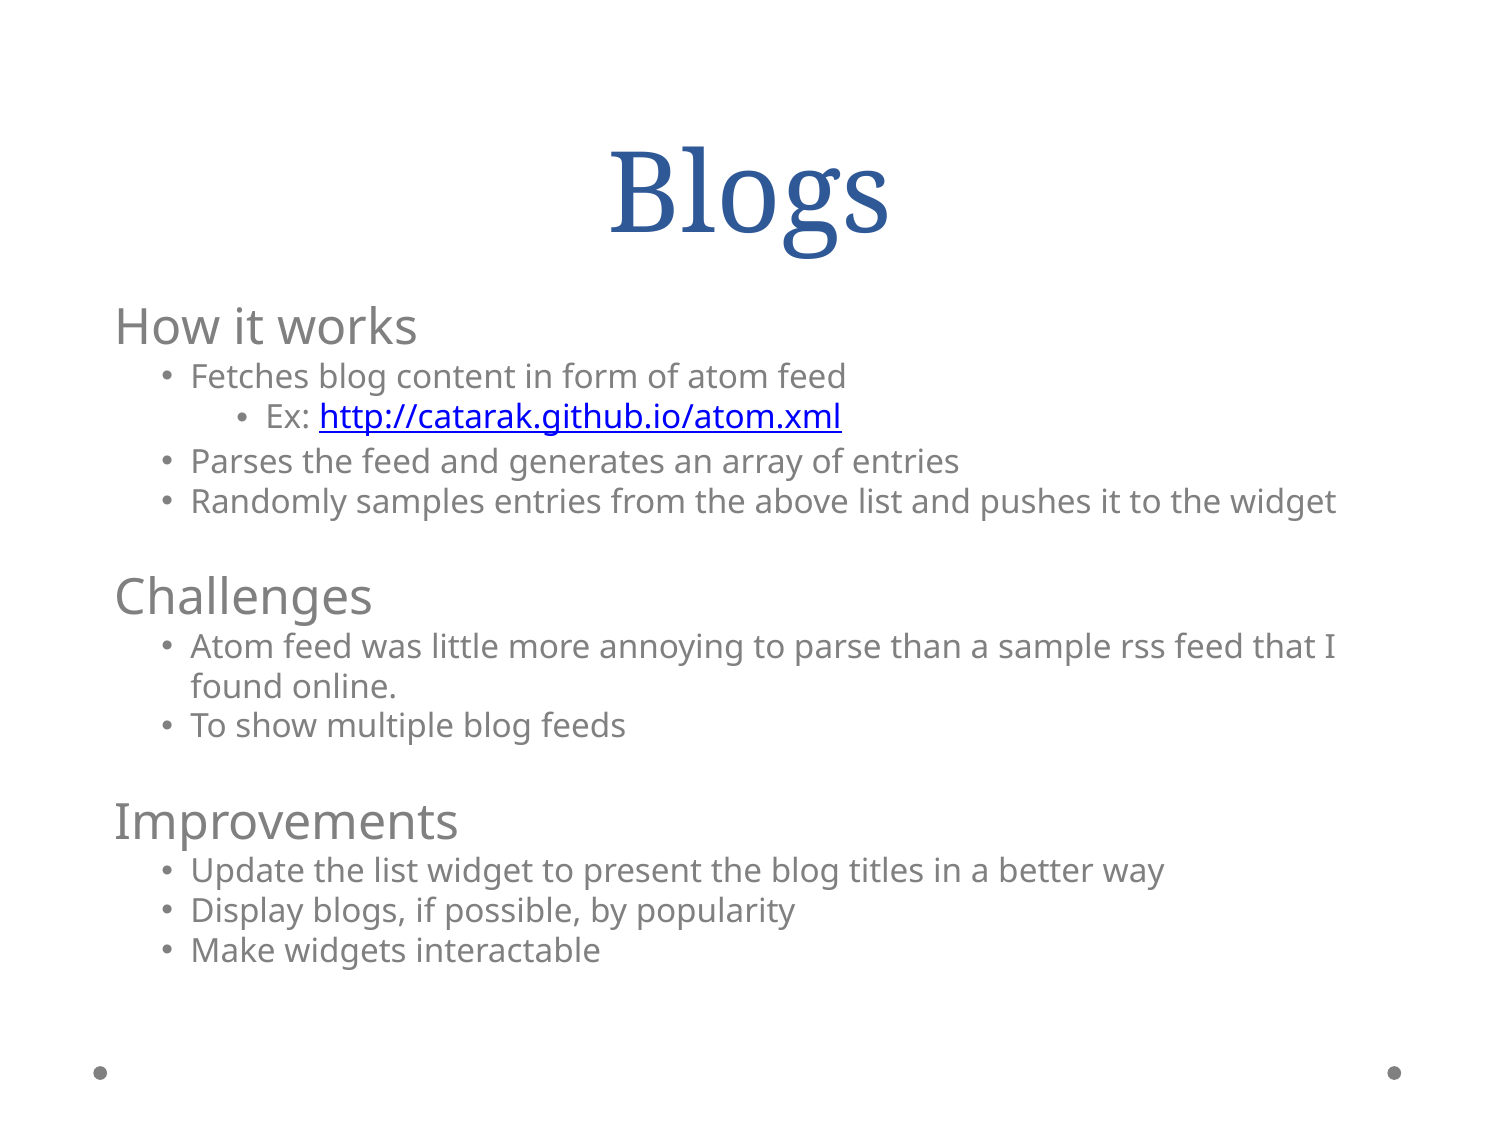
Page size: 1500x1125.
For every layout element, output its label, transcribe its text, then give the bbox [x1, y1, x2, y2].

text_box Blogs [75, 0, 1425, 262]
text_box [75, 262, 1425, 1005]
text_box How it works Fetches blog content in form of atom feed Ex: http://catarak.github.io/atom.xml Parses the feed and generates an array of entries Randomly samples entries from the above list and pushes it to the widget Challenges Atom feed was little more annoying to parse than a sample rss feed that I found online. To show multiple blog feeds Improvements Update the list widget to present the blog titles in a better way Display blogs, if possible, by popularity Make widgets interactable [99, 287, 1450, 1030]
